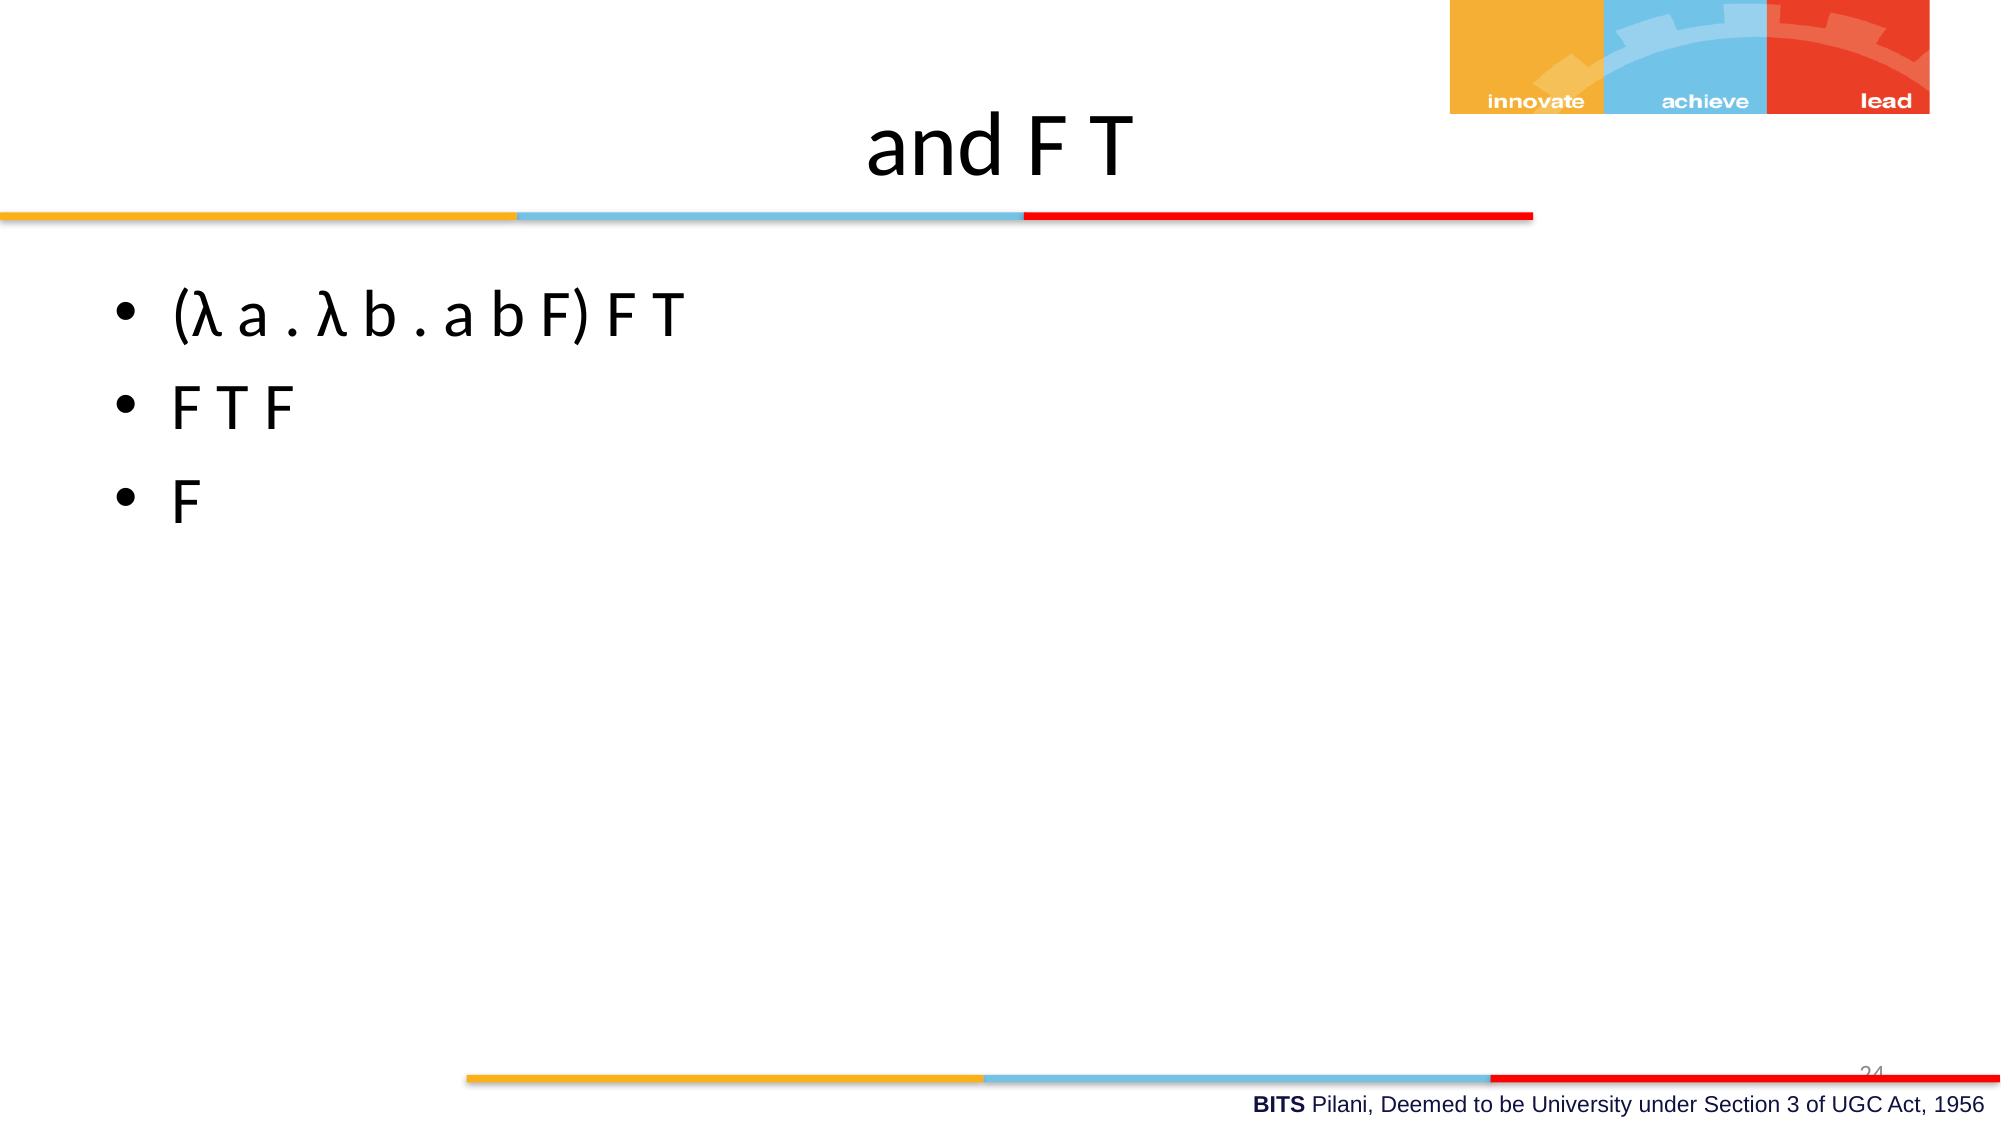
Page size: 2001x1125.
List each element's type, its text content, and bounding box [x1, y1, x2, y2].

list (λ a . λ b . a b F) F T F T F F [99, 262, 1900, 1005]
picture [1449, 0, 1930, 114]
slide_number 24 [1433, 1042, 1900, 1103]
title and F T [99, 45, 1900, 233]
